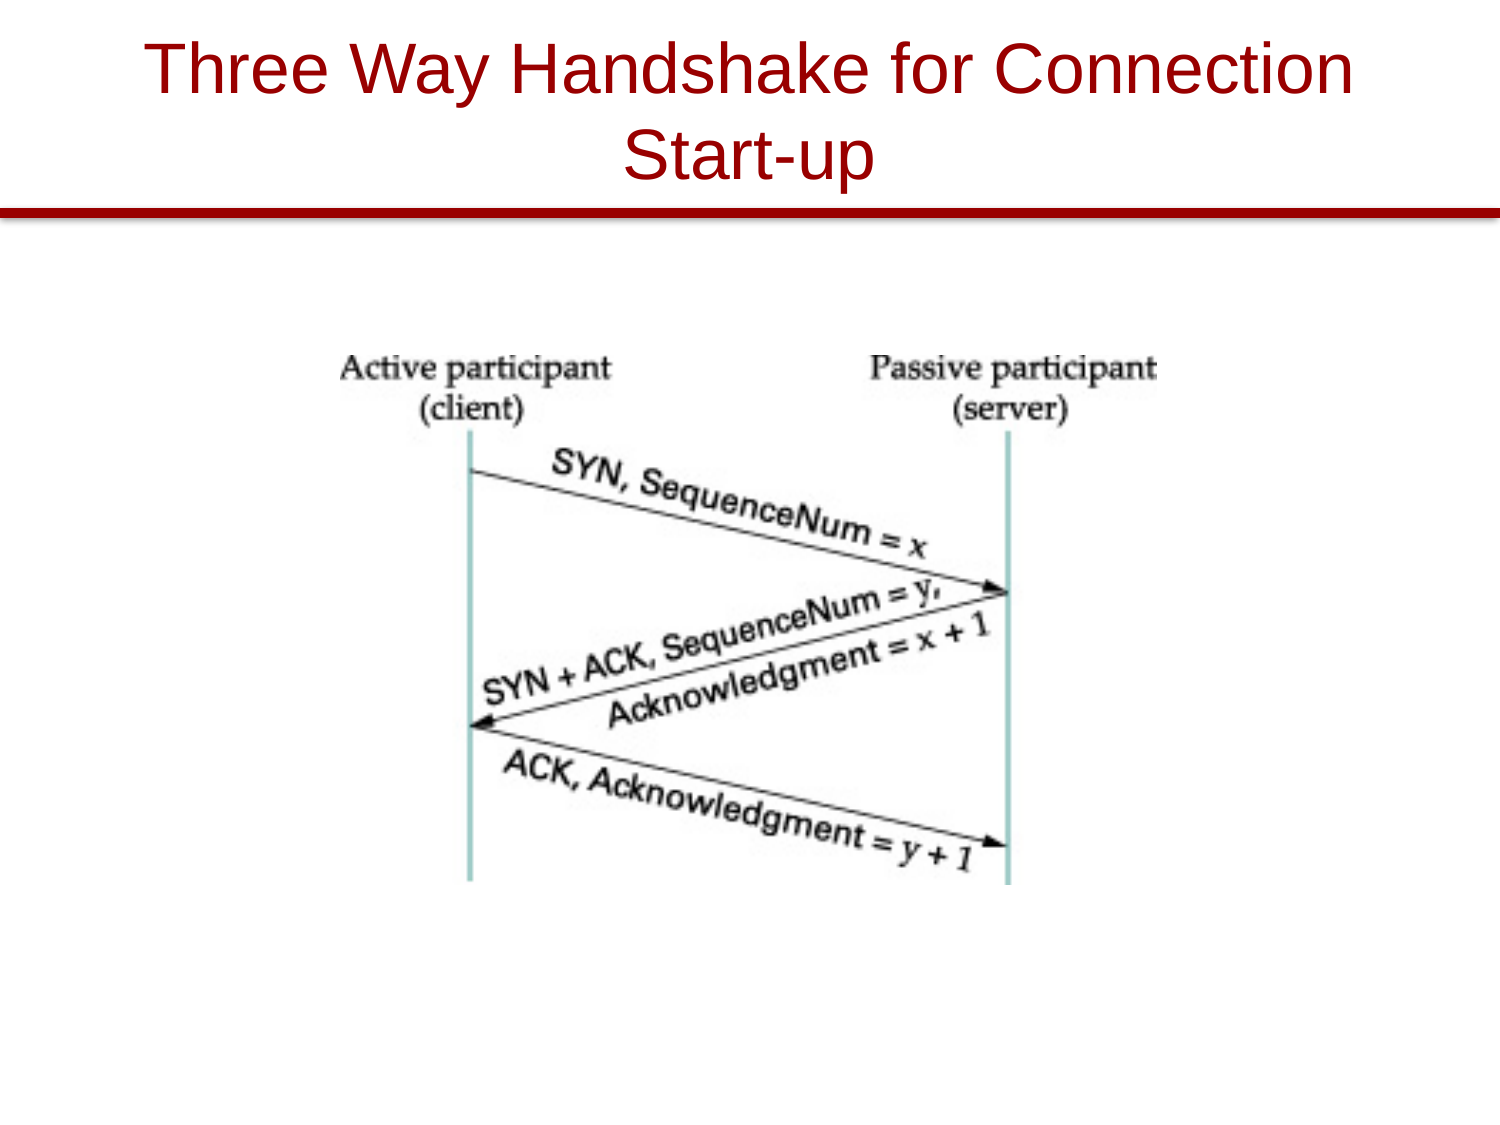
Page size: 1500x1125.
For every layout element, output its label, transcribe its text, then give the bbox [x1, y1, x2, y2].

picture [339, 354, 1157, 885]
title Three Way Handshake for Connection Start-up [75, 13, 1425, 202]
